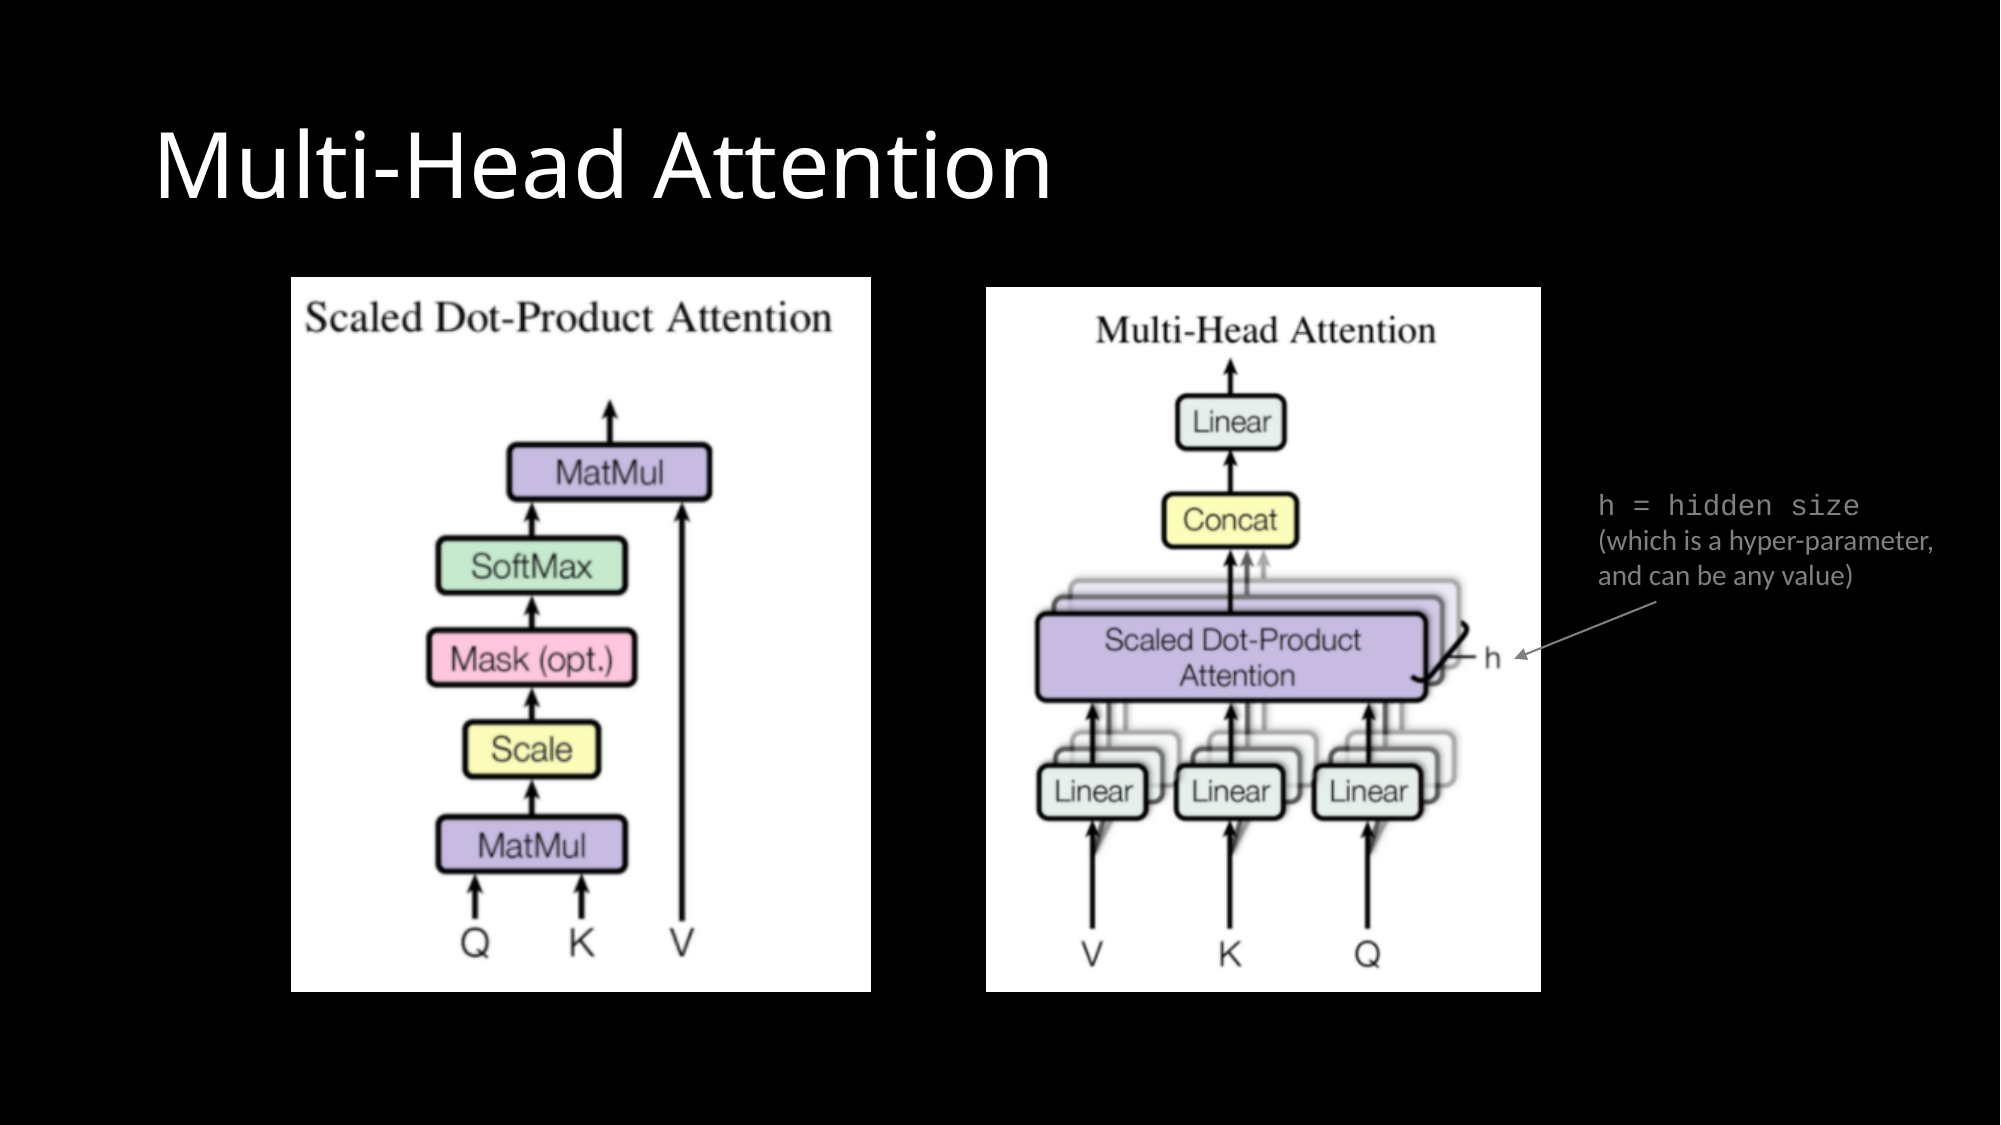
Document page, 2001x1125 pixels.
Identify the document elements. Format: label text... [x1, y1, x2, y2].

text_box h = hidden size (which is a hyper-parameter, and can be any value) [1583, 478, 1979, 599]
title Multi-Head Attention [137, 59, 1863, 278]
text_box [1514, 601, 1657, 659]
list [291, 277, 871, 992]
picture [986, 287, 1541, 992]
